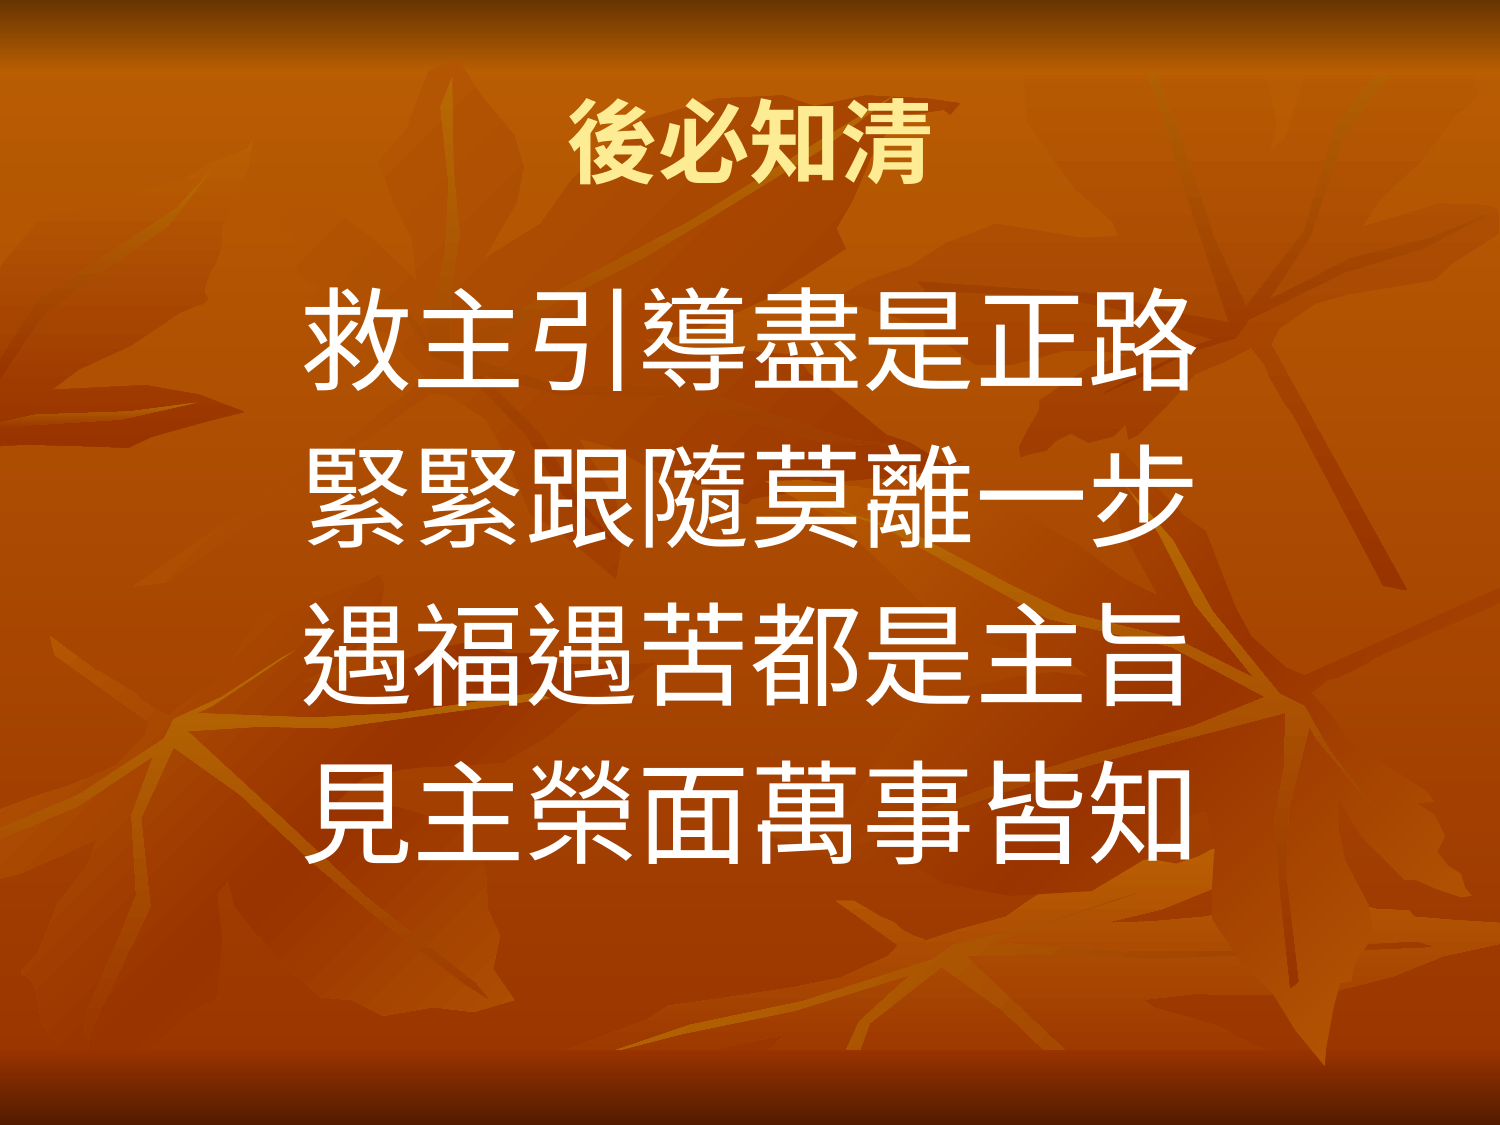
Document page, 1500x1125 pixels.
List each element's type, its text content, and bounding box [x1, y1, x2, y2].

title 後必知清 [74, 45, 1426, 234]
list 救主引導盡是正路 緊緊跟隨莫離一步 遇福遇苦都是主旨 見主榮面萬事皆知 [74, 262, 1426, 1006]
